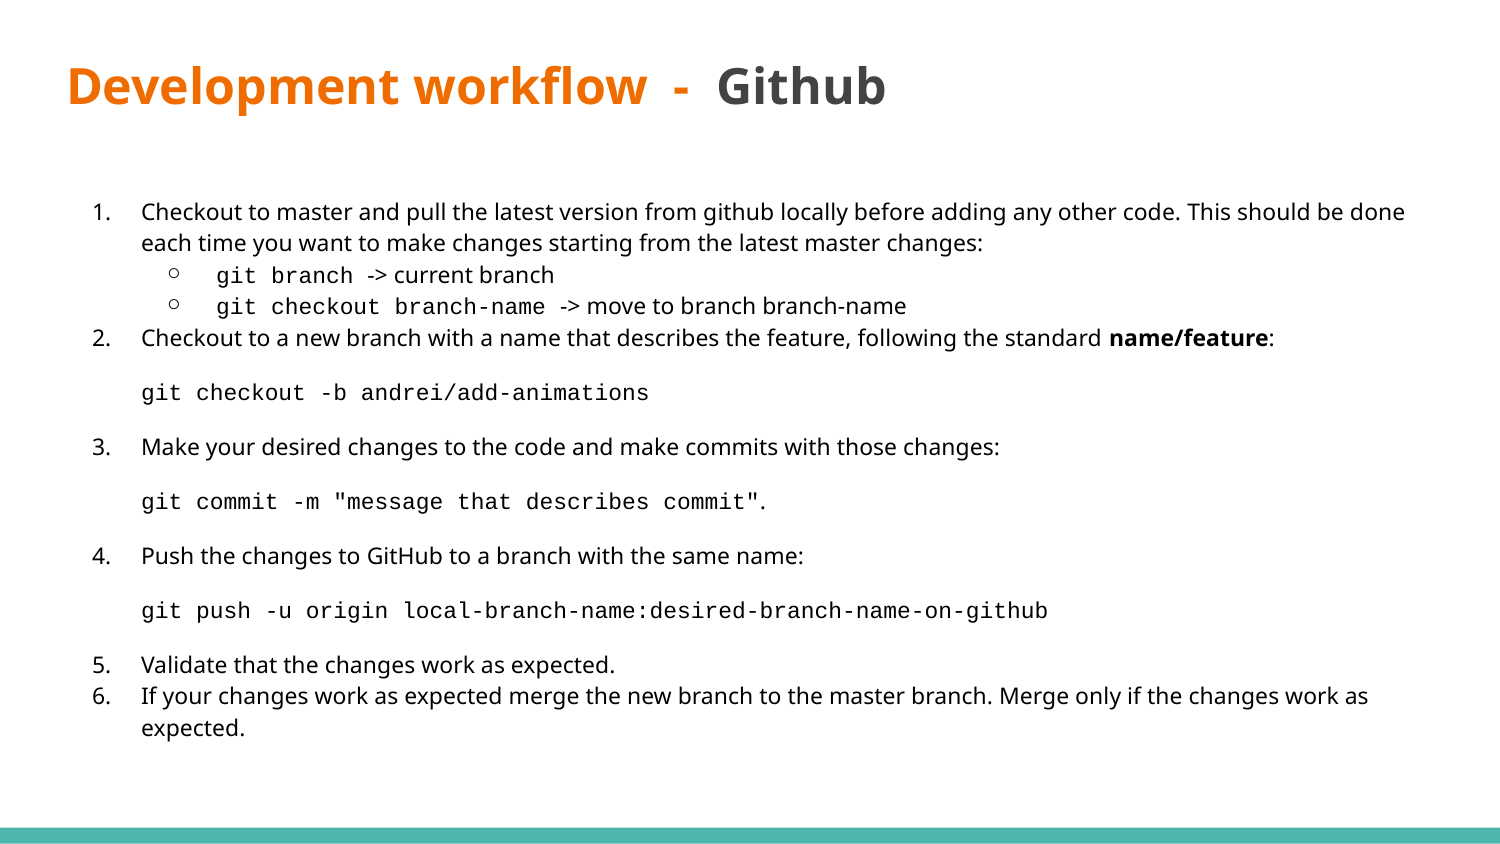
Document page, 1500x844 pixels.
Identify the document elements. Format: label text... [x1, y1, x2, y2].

list Checkout to master and pull the latest version from github locally before adding any other code. This should be done each time you want to make changes starting from the latest master changes: git branch -> current branch git checkout branch-name -> move to branch branch-name Checkout to a new branch with a name that describes the feature, following the standard name/feature: git checkout -b andrei/add-animations Make your desired changes to the code and make commits with those changes: git commit -m "message that describes commit". Push the changes to GitHub to a branch with the same name: git push -u origin local-branch-name:desired-branch-name-on-github Validate that the changes work as expected. If your changes work as expected merge the new branch to the master branch. Merge only if the changes work as expected. [51, 178, 1449, 798]
title Development workflow - Github [51, 39, 1449, 127]
